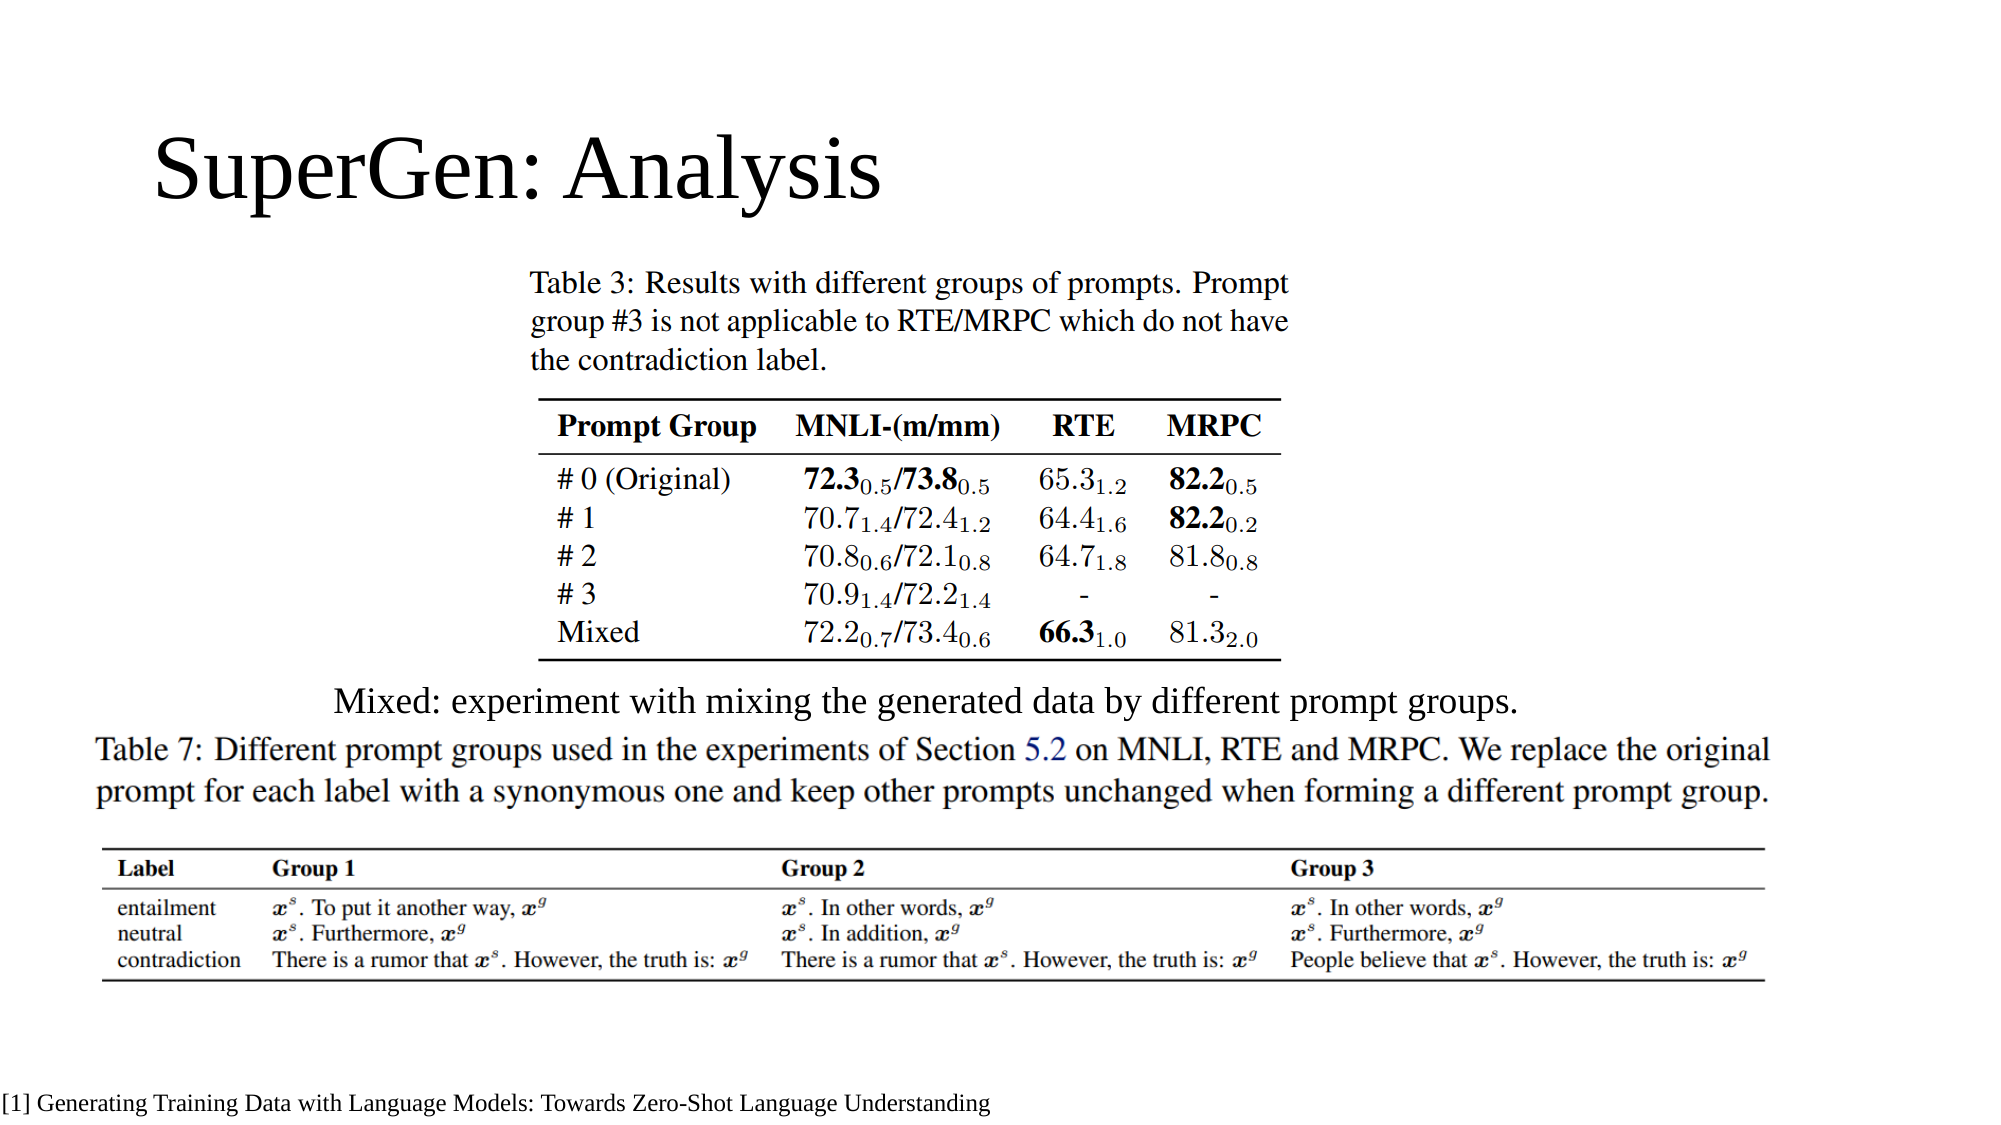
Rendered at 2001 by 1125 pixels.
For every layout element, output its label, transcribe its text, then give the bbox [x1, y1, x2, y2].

picture [83, 722, 1833, 1000]
text_box Mixed: experiment with mixing the generated data by different prompt groups. [318, 668, 1652, 722]
title SuperGen: Analysis [137, 59, 1863, 278]
text_box [1] Generating Training Data with Language Models: Towards Zero-Shot Language Understanding [0, 1079, 1378, 1125]
picture [515, 250, 1295, 677]
